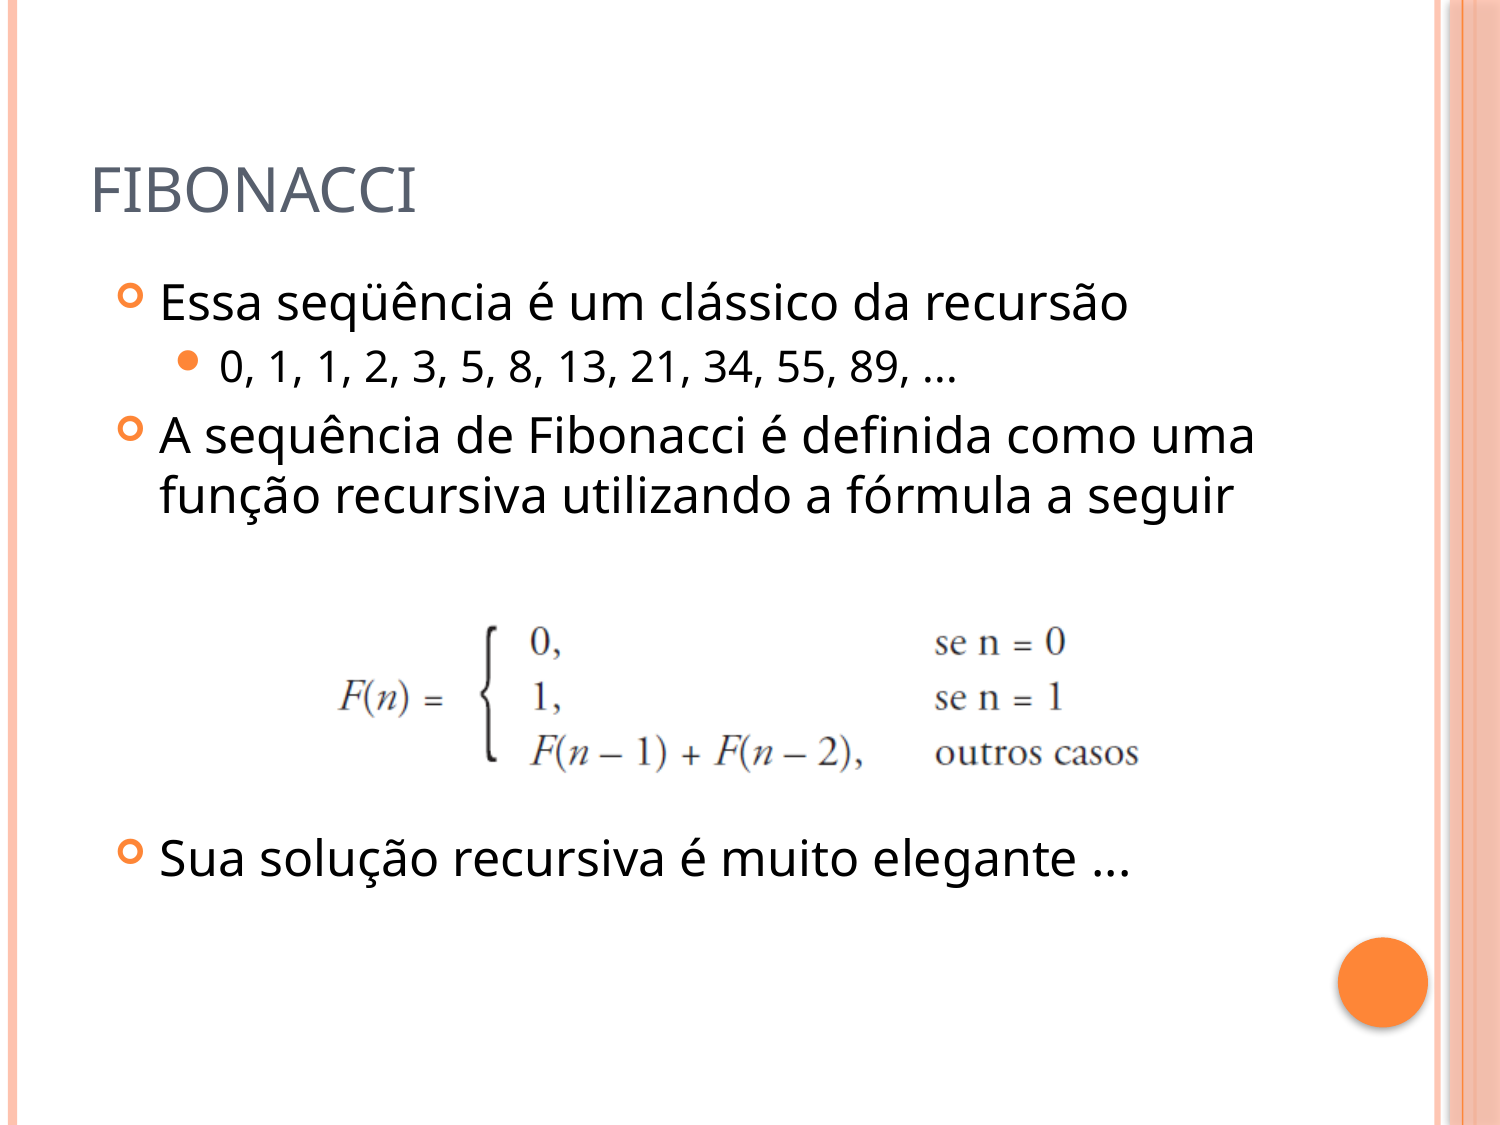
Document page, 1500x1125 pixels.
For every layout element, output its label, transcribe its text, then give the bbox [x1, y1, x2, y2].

picture [322, 597, 1185, 792]
title Fibonacci [75, 45, 1300, 233]
list Essa seqüência é um clássico da recursão 0, 1, 1, 2, 3, 5, 8, 13, 21, 34, 55, 89, ... A sequência de Fibonacci é definida como uma função recursiva utilizando a fórmula a seguir Sua solução recursiva é muito elegante ... [99, 262, 1400, 1038]
